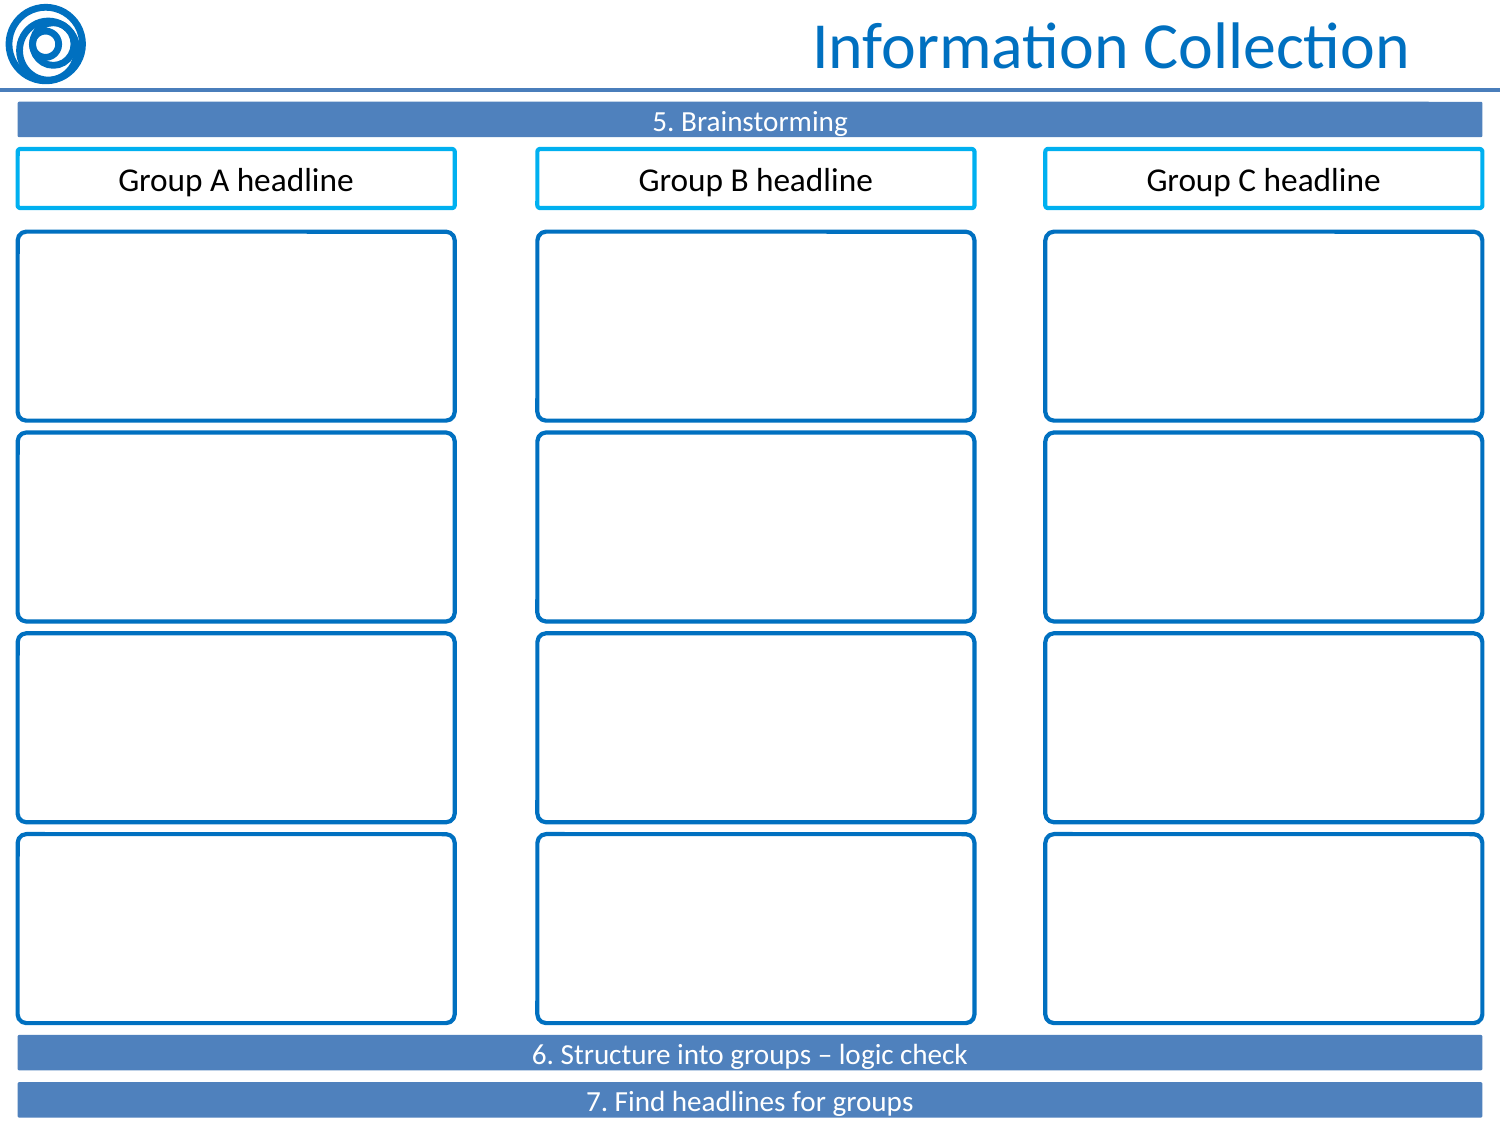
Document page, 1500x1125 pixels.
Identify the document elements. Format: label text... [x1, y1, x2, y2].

text_box [535, 430, 977, 624]
title Information Collection [75, 0, 1425, 90]
text_box Group A headline [15, 146, 457, 211]
text_box [1043, 831, 1485, 1026]
text_box [1043, 631, 1485, 825]
text_box 5. Brainstorming [15, 99, 1485, 140]
text_box [1043, 229, 1485, 423]
text_box 7. Find headlines for groups [15, 1080, 1485, 1120]
text_box Group B headline [535, 146, 977, 211]
text_box [535, 631, 977, 825]
text_box [15, 430, 457, 624]
text_box Group C headline [1043, 146, 1485, 211]
text_box [15, 831, 457, 1026]
text_box [535, 831, 977, 1026]
text_box [15, 229, 457, 423]
text_box [15, 631, 457, 825]
text_box 6. Structure into groups – logic check [15, 1032, 1485, 1073]
text_box [535, 229, 977, 423]
text_box [1043, 430, 1485, 624]
